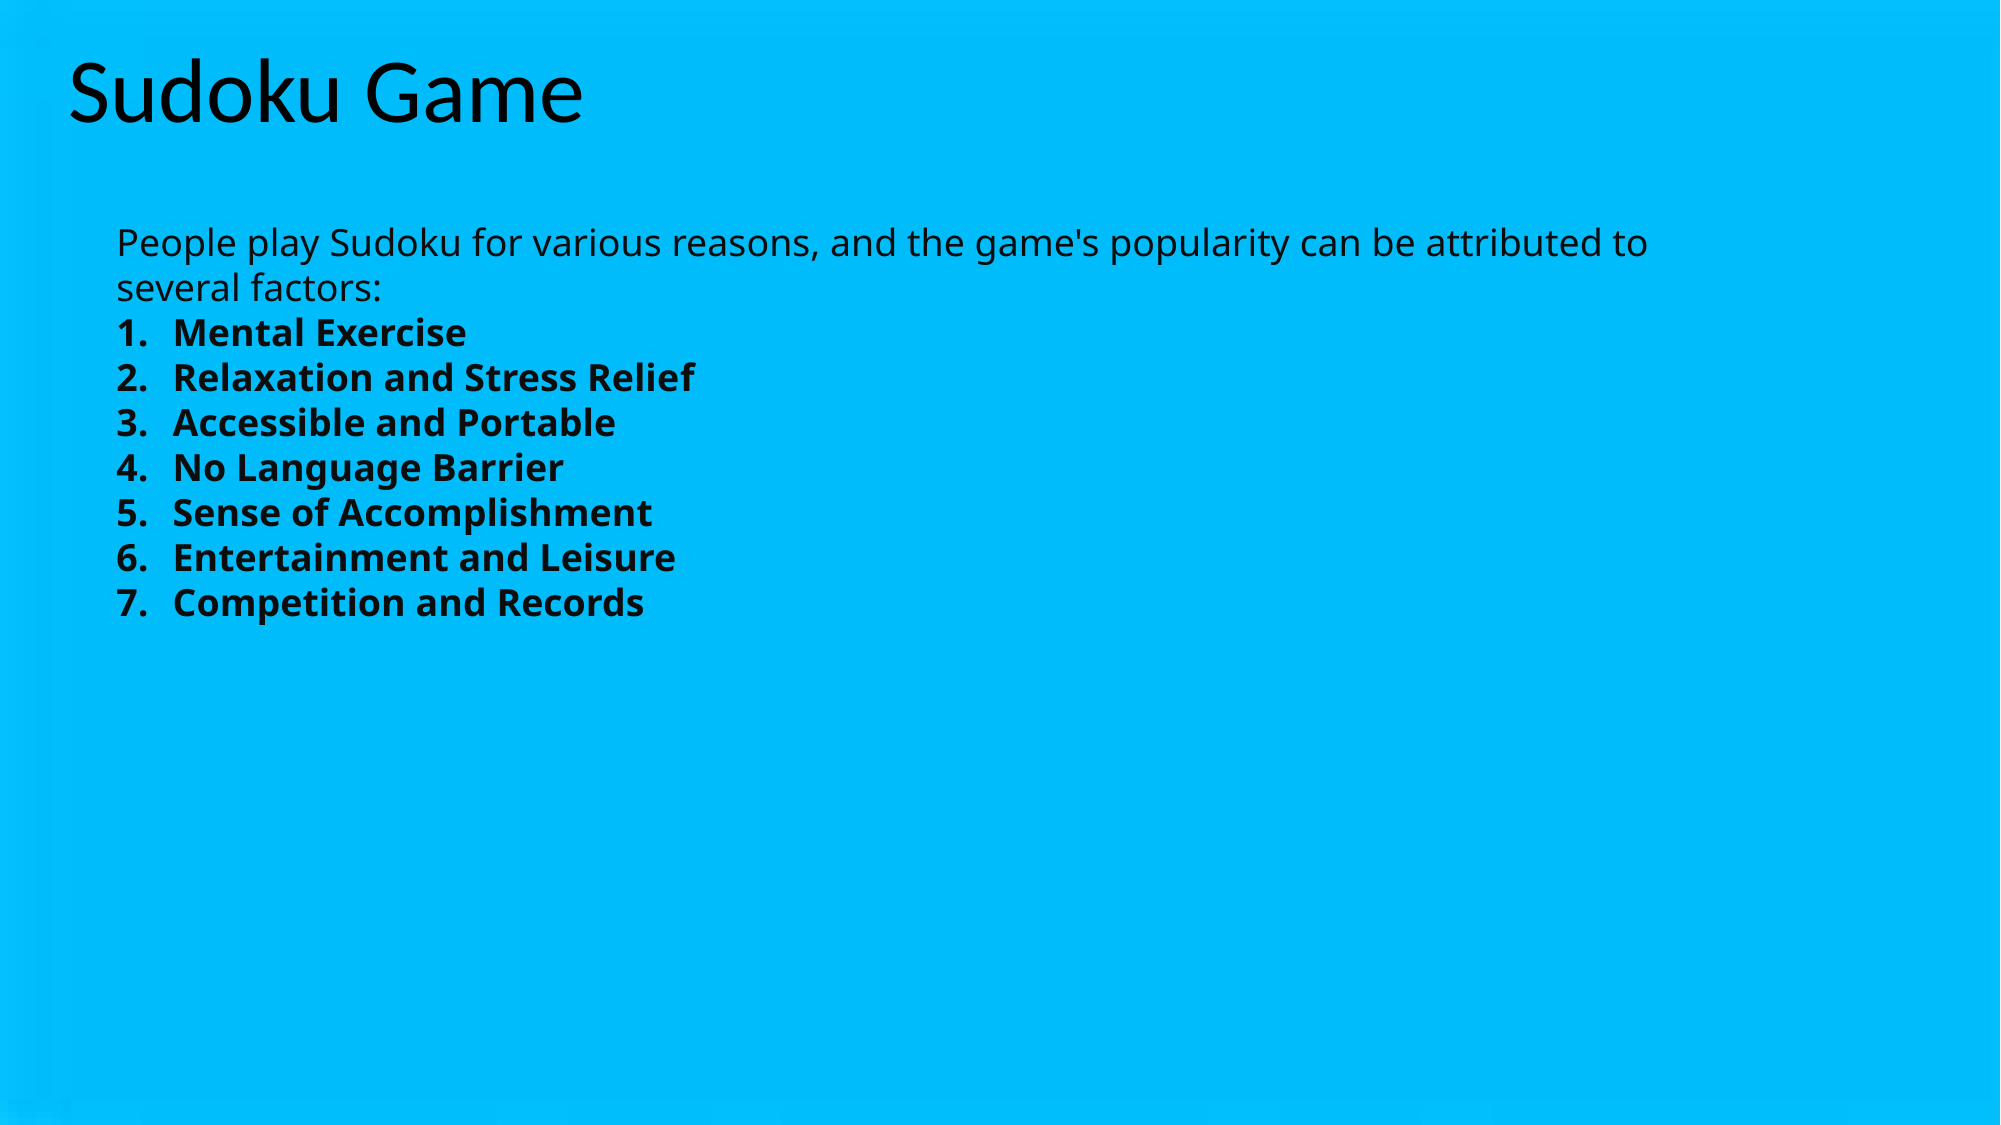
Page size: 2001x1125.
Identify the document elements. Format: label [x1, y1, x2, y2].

picture [381, 416, 394, 435]
picture [281, 416, 294, 435]
picture [542, 416, 555, 435]
picture [435, 547, 446, 570]
picture [436, 506, 448, 525]
picture [274, 335, 283, 345]
picture [483, 416, 500, 435]
picture [367, 506, 381, 525]
picture [429, 326, 442, 345]
picture [369, 64, 416, 121]
picture [649, 372, 653, 390]
picture [261, 597, 266, 624]
picture [521, 371, 537, 390]
picture [307, 461, 318, 480]
picture [340, 500, 362, 525]
picture [257, 322, 269, 345]
picture [121, 230, 128, 255]
picture [546, 596, 560, 615]
picture [388, 551, 405, 570]
picture [544, 79, 580, 121]
picture [418, 605, 428, 615]
picture [284, 462, 289, 480]
picture [617, 552, 628, 570]
picture [544, 545, 558, 570]
picture [461, 560, 471, 570]
picture [522, 412, 534, 435]
picture [339, 327, 355, 345]
picture [597, 416, 613, 435]
picture [418, 551, 428, 570]
picture [119, 545, 135, 570]
picture [199, 596, 217, 615]
picture [622, 506, 632, 525]
picture [485, 552, 490, 570]
picture [564, 551, 580, 570]
picture [119, 410, 135, 435]
picture [474, 79, 532, 121]
picture [449, 506, 459, 525]
picture [478, 589, 483, 615]
picture [360, 326, 376, 345]
picture [305, 592, 316, 615]
picture [300, 367, 312, 390]
picture [281, 371, 294, 390]
picture [163, 60, 198, 121]
picture [421, 596, 434, 615]
picture [434, 371, 445, 390]
picture [467, 507, 472, 534]
picture [616, 507, 621, 525]
picture [512, 506, 525, 525]
picture [318, 372, 322, 390]
picture [118, 590, 135, 615]
picture [427, 79, 459, 121]
picture [539, 425, 549, 435]
picture [359, 371, 370, 390]
picture [359, 551, 370, 570]
picture [278, 380, 288, 390]
picture [220, 506, 236, 525]
picture [406, 506, 423, 525]
picture [448, 596, 459, 615]
picture [371, 551, 382, 570]
picture [569, 416, 580, 435]
picture [243, 506, 256, 525]
picture [446, 364, 451, 390]
picture [383, 327, 388, 345]
picture [538, 506, 549, 525]
picture [276, 547, 288, 570]
picture [467, 365, 482, 390]
picture [242, 596, 253, 615]
picture [241, 455, 255, 480]
picture [198, 551, 214, 570]
picture [615, 371, 631, 390]
picture [416, 371, 427, 390]
picture [261, 551, 272, 570]
picture [521, 544, 526, 570]
picture [385, 597, 390, 615]
picture [175, 410, 196, 435]
picture [260, 470, 270, 480]
picture [408, 416, 419, 435]
picture [240, 416, 256, 435]
picture [201, 416, 215, 435]
picture [328, 552, 333, 570]
picture [398, 326, 412, 345]
picture [389, 371, 402, 390]
picture [361, 596, 378, 615]
picture [121, 320, 131, 345]
picture [509, 551, 520, 570]
picture [302, 80, 336, 121]
picture [334, 551, 345, 570]
picture [316, 499, 328, 525]
picture [177, 545, 190, 570]
picture [639, 502, 650, 525]
picture [592, 506, 609, 525]
picture [263, 461, 276, 480]
picture [293, 560, 302, 570]
picture [332, 592, 344, 615]
picture [473, 506, 484, 525]
picture [532, 499, 537, 525]
picture [657, 551, 673, 570]
picture [410, 372, 415, 390]
picture [426, 409, 442, 435]
picture [237, 371, 250, 390]
picture [73, 64, 106, 121]
picture [176, 590, 193, 615]
picture [196, 506, 213, 525]
picture [402, 417, 407, 435]
picture [329, 371, 346, 390]
picture [557, 507, 562, 525]
picture [220, 547, 232, 570]
picture [430, 507, 435, 525]
picture [353, 372, 358, 390]
picture [290, 461, 301, 480]
picture [563, 409, 568, 435]
picture [629, 596, 642, 615]
picture [211, 326, 227, 345]
picture [575, 506, 586, 525]
picture [563, 506, 574, 525]
picture [528, 461, 544, 480]
picture [463, 461, 475, 480]
picture [277, 326, 290, 345]
picture [484, 461, 494, 480]
picture [629, 552, 634, 570]
picture [356, 470, 366, 480]
picture [211, 79, 250, 121]
picture [642, 551, 653, 570]
picture [177, 320, 203, 345]
picture [294, 506, 311, 525]
picture [359, 461, 372, 480]
picture [119, 365, 135, 390]
picture [386, 506, 400, 525]
picture [332, 462, 349, 480]
picture [466, 596, 477, 615]
picture [590, 596, 601, 615]
picture [177, 455, 198, 480]
picture [506, 371, 516, 390]
picture [461, 410, 477, 435]
picture [551, 462, 556, 480]
picture [234, 327, 239, 345]
picture [380, 462, 395, 489]
picture [605, 596, 616, 615]
picture [386, 380, 396, 390]
picture [262, 416, 275, 435]
picture [378, 425, 388, 435]
picture [487, 367, 499, 390]
picture [118, 455, 136, 480]
picture [237, 551, 254, 570]
picture [262, 506, 278, 525]
picture [524, 596, 541, 615]
picture [617, 589, 622, 615]
picture [412, 552, 417, 570]
picture [206, 461, 223, 480]
picture [346, 416, 363, 435]
picture [267, 596, 277, 615]
picture [224, 597, 229, 615]
picture [320, 320, 333, 345]
picture [119, 500, 135, 525]
picture [660, 371, 676, 390]
picture [543, 371, 556, 390]
picture [682, 364, 694, 390]
picture [117, 80, 151, 121]
picture [296, 551, 309, 570]
picture [230, 596, 241, 615]
picture [309, 462, 324, 489]
picture [442, 597, 447, 615]
picture [448, 326, 464, 345]
picture [507, 416, 518, 435]
picture [597, 551, 610, 570]
picture [491, 551, 502, 570]
picture [200, 371, 217, 390]
picture [592, 365, 609, 390]
picture [391, 596, 402, 615]
picture [240, 326, 251, 345]
picture [379, 461, 390, 480]
picture [177, 365, 194, 390]
picture [262, 60, 293, 121]
picture [257, 372, 272, 390]
picture [501, 461, 511, 480]
picture [402, 461, 419, 480]
picture [460, 470, 469, 480]
picture [175, 500, 190, 525]
picture [464, 551, 477, 570]
picture [436, 455, 453, 480]
picture [353, 552, 358, 570]
picture [283, 596, 300, 615]
picture [501, 590, 518, 615]
picture [234, 380, 243, 390]
picture [561, 371, 574, 390]
picture [565, 596, 583, 615]
picture [312, 409, 329, 435]
picture [221, 416, 234, 435]
